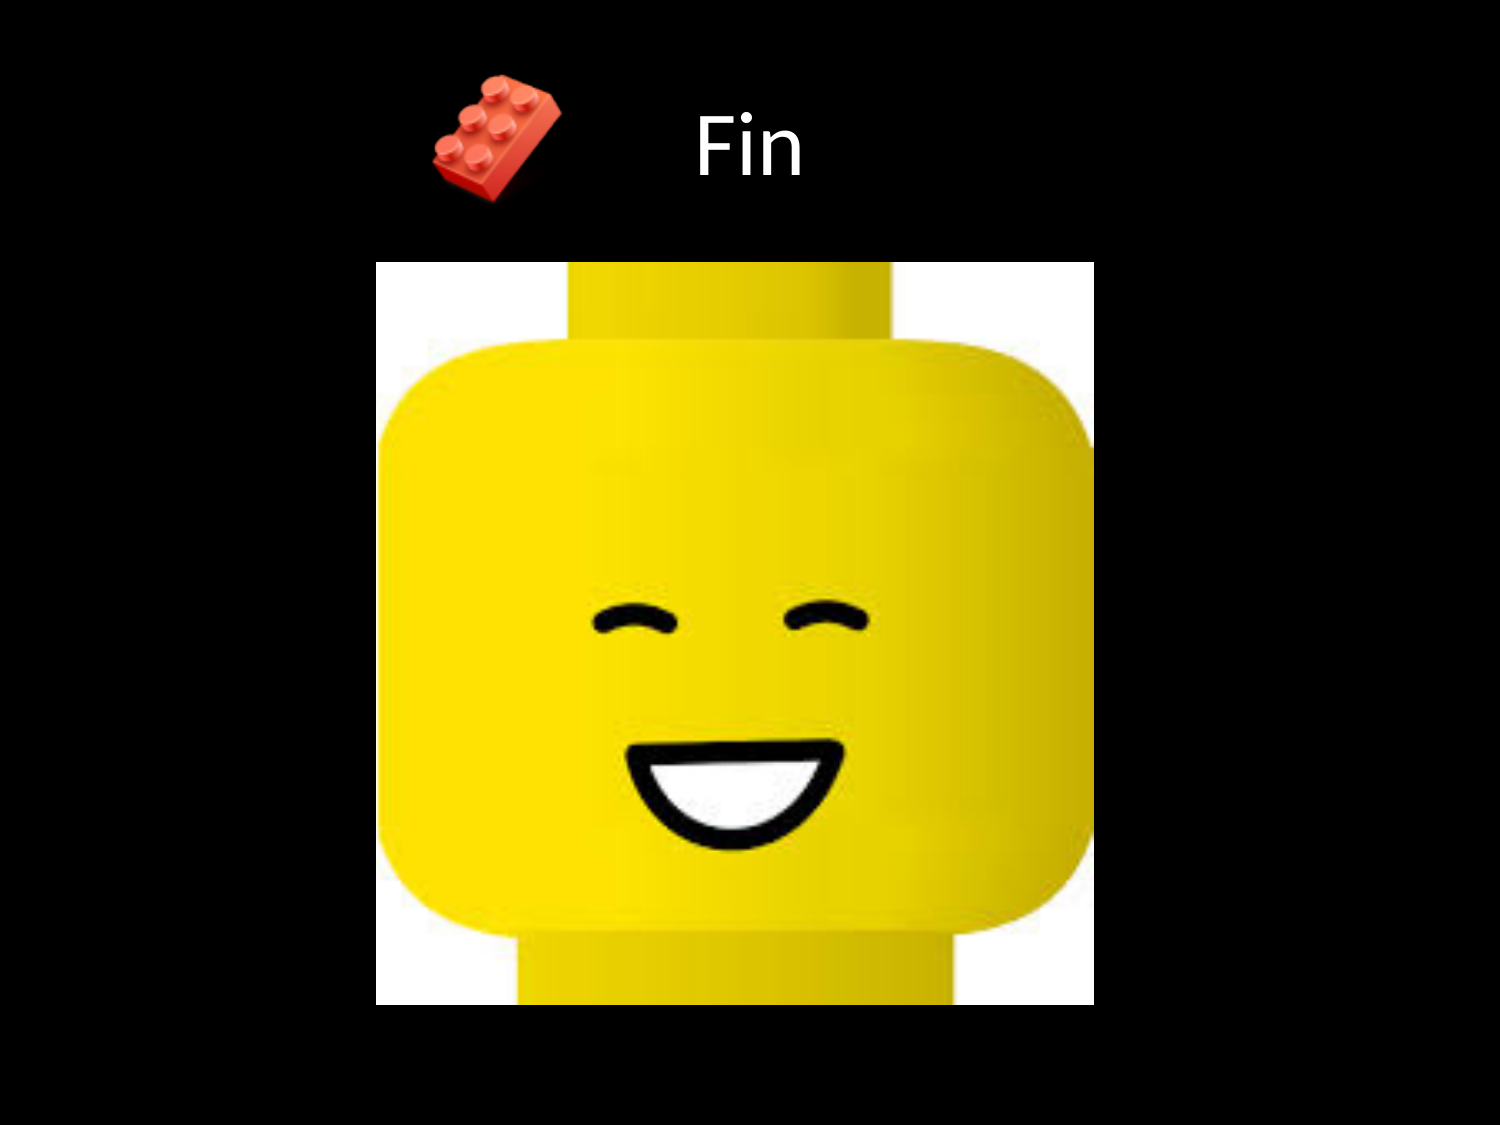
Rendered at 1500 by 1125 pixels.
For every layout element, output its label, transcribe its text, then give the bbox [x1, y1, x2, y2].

title Fin [75, 45, 1425, 233]
picture [431, 73, 566, 208]
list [74, 262, 1426, 1006]
